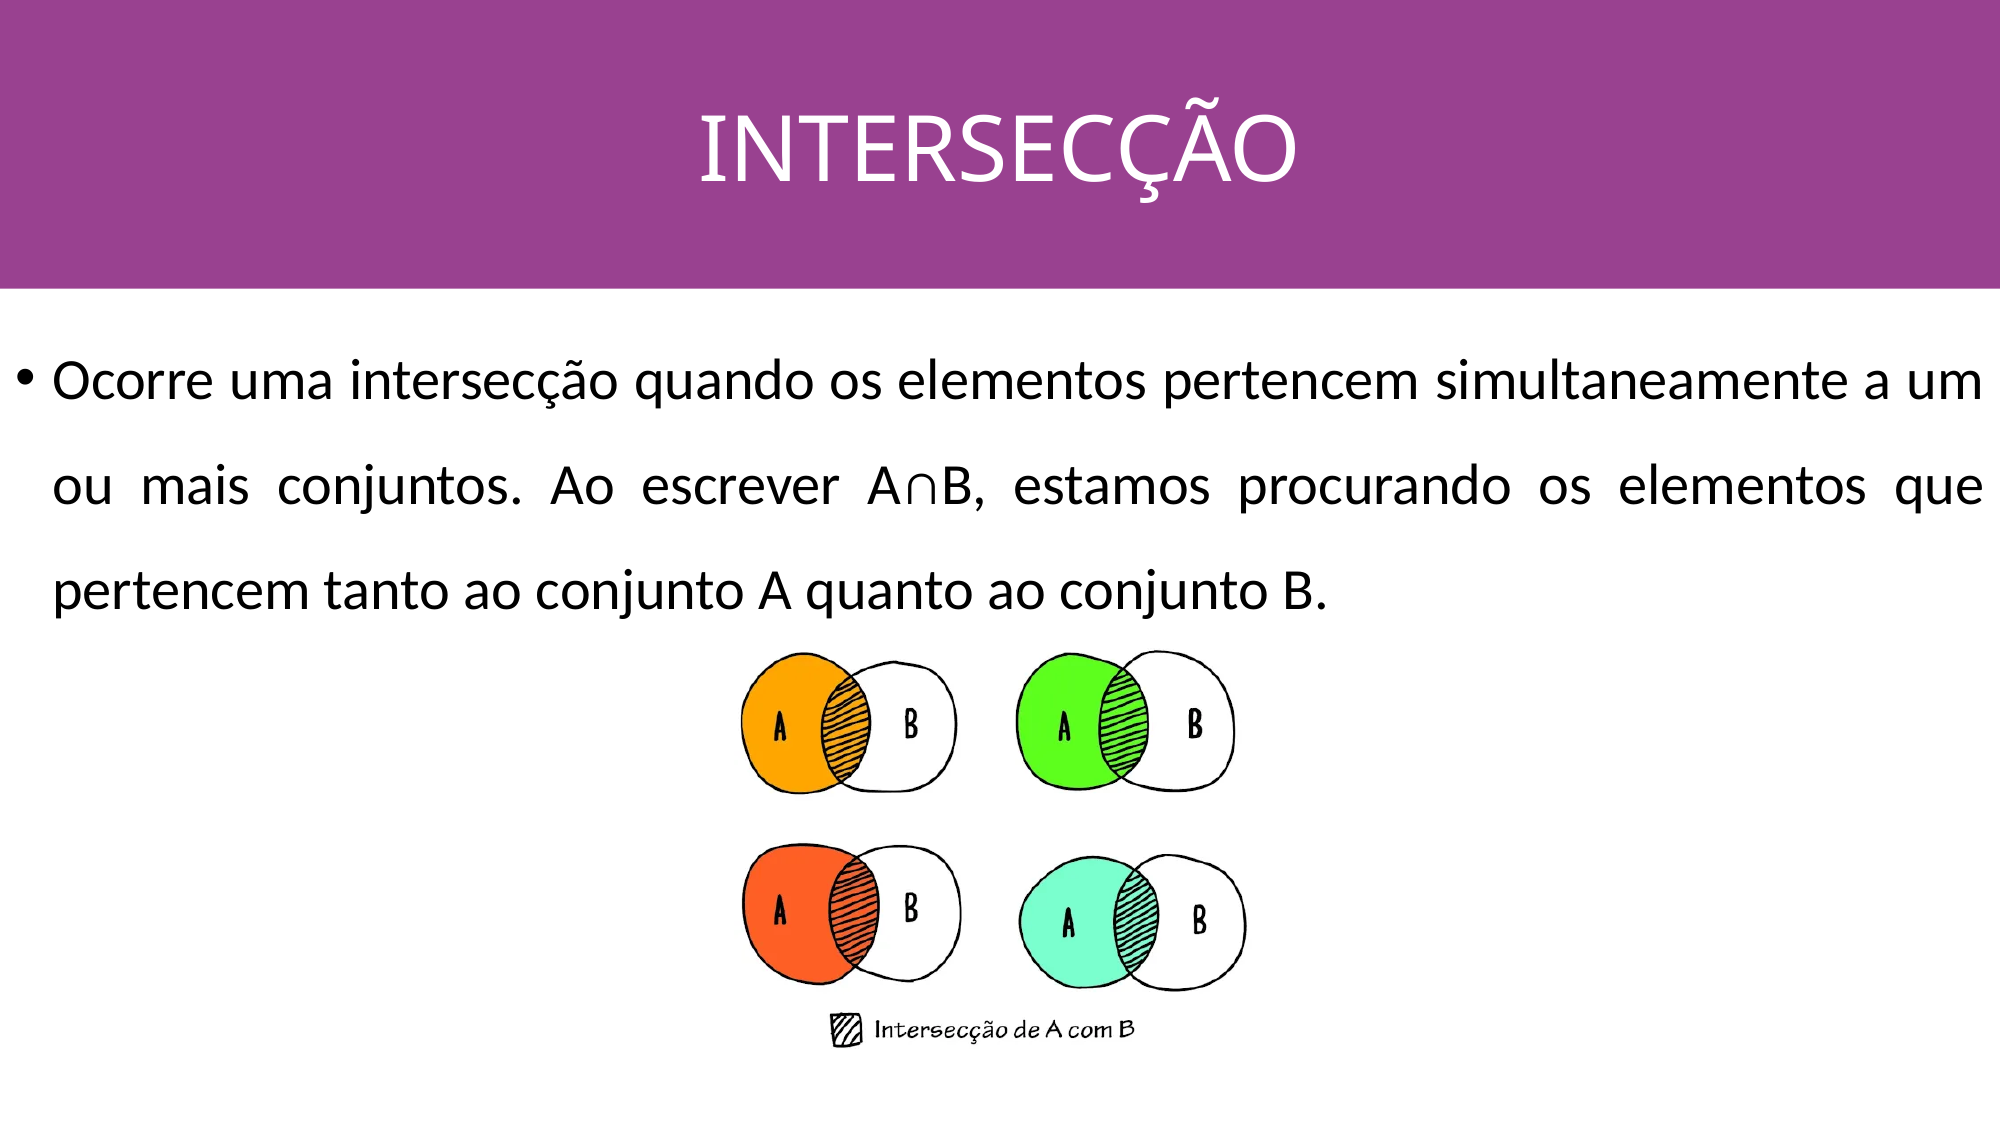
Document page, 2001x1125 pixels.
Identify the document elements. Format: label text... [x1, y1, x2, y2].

picture [733, 637, 1266, 1066]
text_box INTERSECÇÃO [0, 0, 2000, 290]
list Ocorre uma intersecção quando os elementos pertencem simultaneamente a um ou mais conjuntos. Ao escrever A∩B, estamos procurando os elementos que pertencem tanto ao conjunto A quanto ao conjunto B. [0, 299, 2000, 1125]
